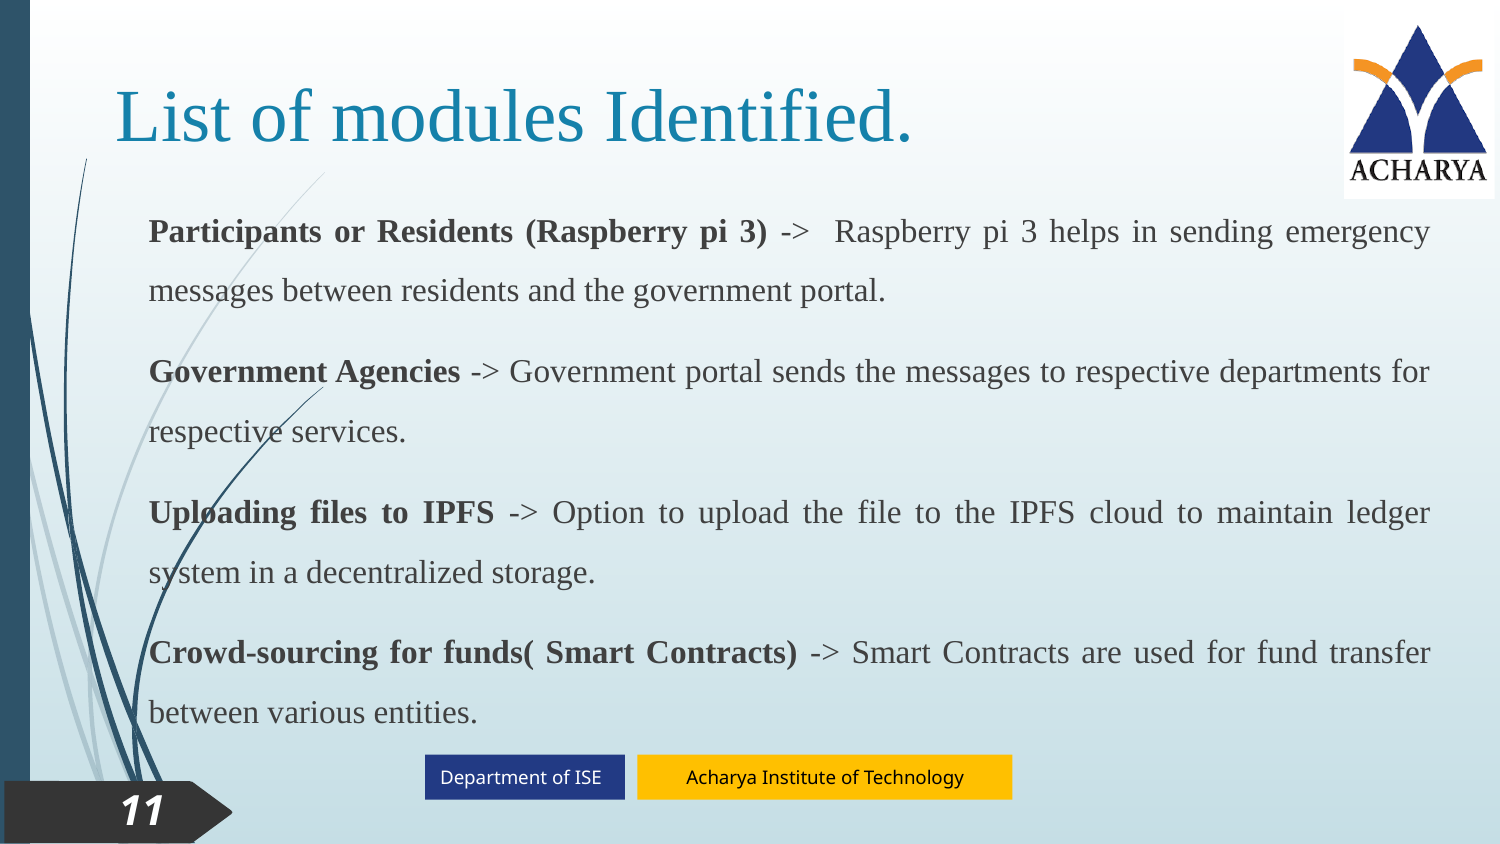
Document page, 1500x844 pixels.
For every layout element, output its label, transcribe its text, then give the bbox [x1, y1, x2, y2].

slide_number 11 [83, 789, 180, 835]
title List of modules Identified. [100, 51, 1376, 173]
picture [1344, 5, 1495, 199]
subtitle Participants or Residents (Raspberry pi 3) -> Raspberry pi 3 helps in sending emergency messages between residents and the government portal. Government Agencies -> Government portal sends the messages to respective departments for respective services. Uploading files to IPFS -> Option to upload the file to the IPFS cloud to maintain ledger system in a decentralized storage. Crowd-sourcing for funds( Smart Contracts) -> Smart Contracts are used for fund transfer between various entities. [100, 173, 1447, 694]
